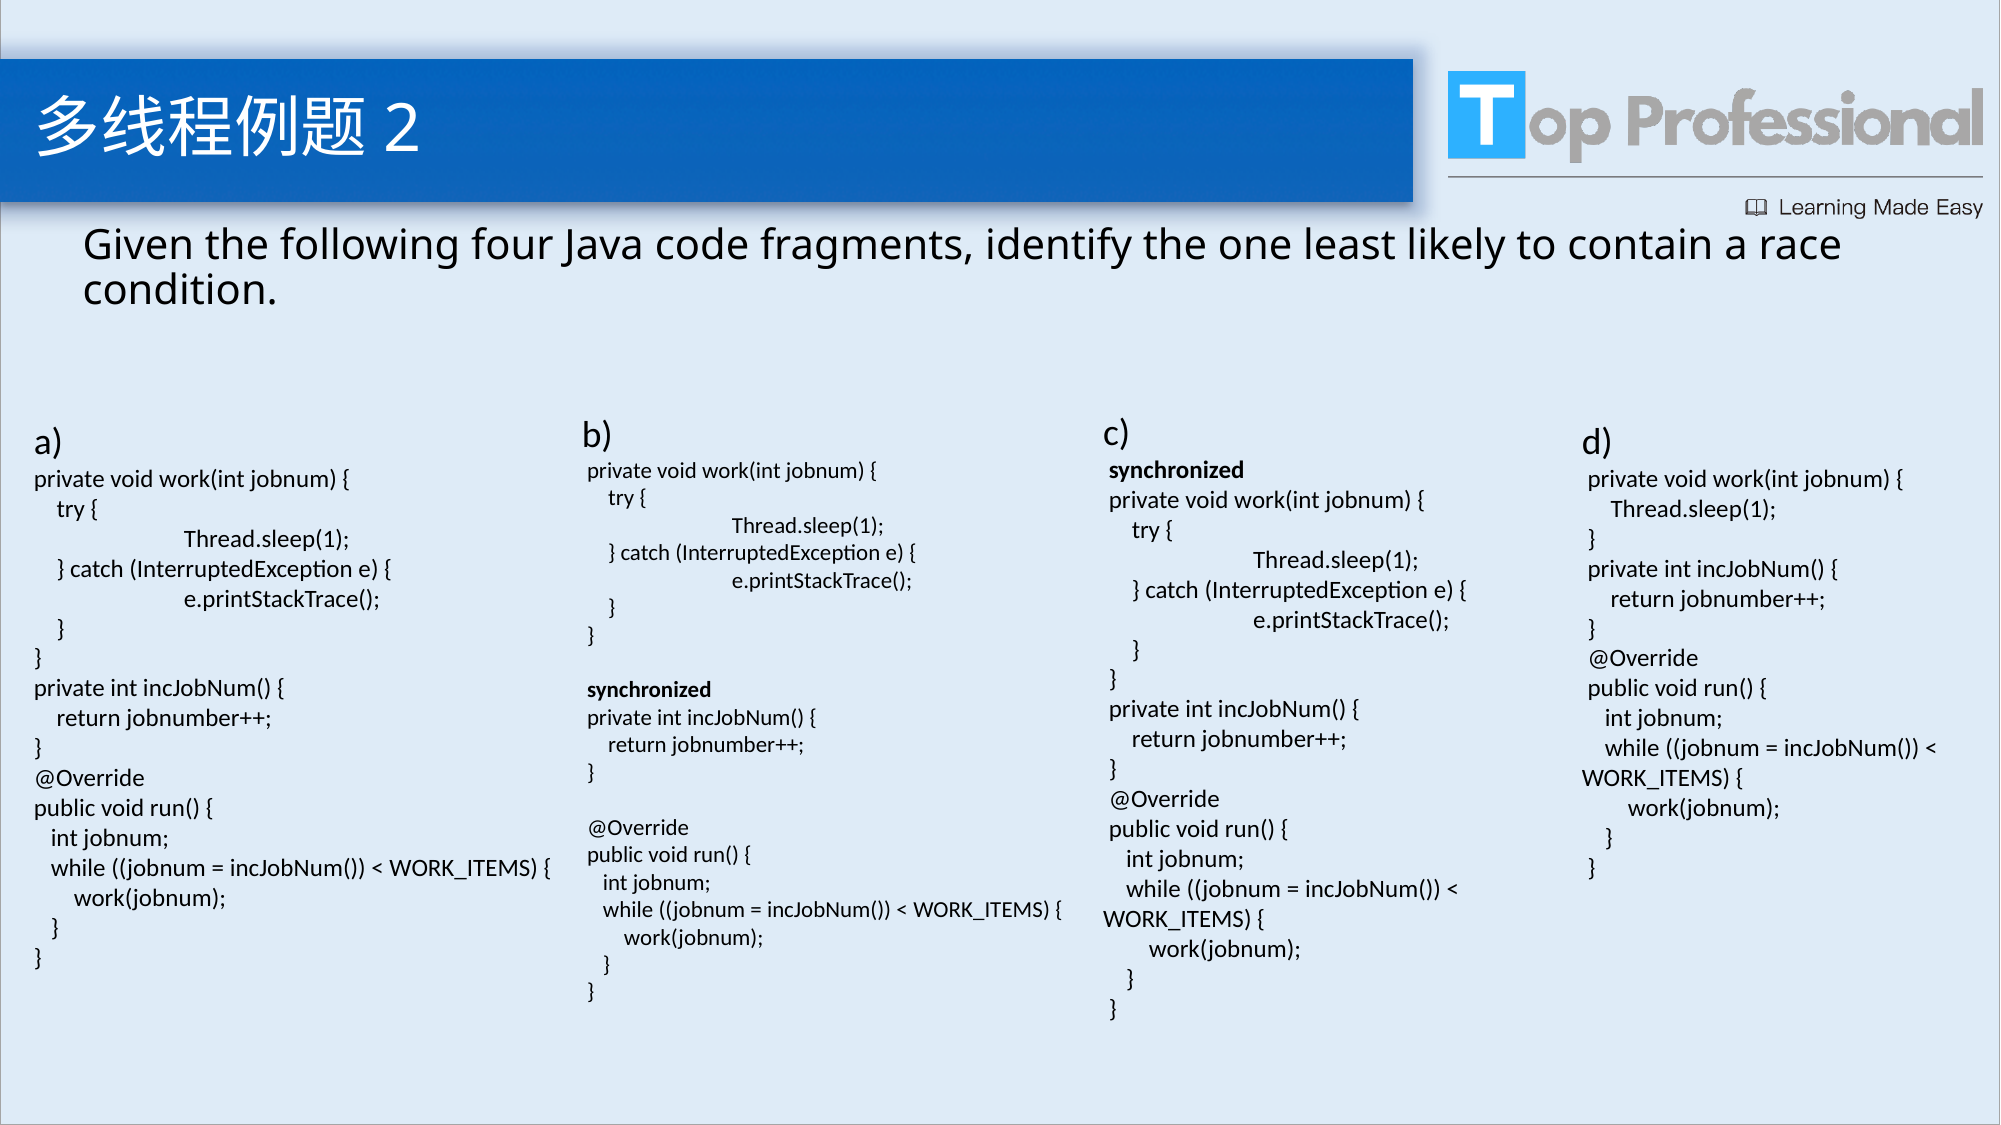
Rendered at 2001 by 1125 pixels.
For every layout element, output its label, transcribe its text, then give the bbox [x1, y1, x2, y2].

title 多线程例题2 [18, 75, 1400, 185]
text_box b) private void work(int jobnum) { try { Thread.sleep(1); } catch (InterruptedException e) { e.printStackTrace(); } } synchronized private int incJobNum() { return jobnumber++; } @Override public void run() { int jobnum; while ((jobnum = incJobNum()) < WORK_ITEMS) { work(jobnum); } } [567, 402, 1088, 1012]
picture [0, 59, 1413, 202]
picture [1448, 71, 1983, 219]
list Given the following four Java code fragments, identify the one least likely to contain a race condition. [67, 216, 1966, 349]
text_box a) private void work(int jobnum) { try { Thread.sleep(1); } catch (InterruptedException e) { e.printStackTrace(); } } private int incJobNum() { return jobnumber++; } @Override public void run() { int jobnum; while ((jobnum = incJobNum()) < WORK_ITEMS) { work(jobnum); } } [18, 409, 567, 1009]
text_box c) synchronized private void work(int jobnum) { try { Thread.sleep(1); } catch (InterruptedException e) { e.printStackTrace(); } } private int incJobNum() { return jobnumber++; } @Override public void run() { int jobnum; while ((jobnum = incJobNum()) < WORK_ITEMS) { work(jobnum); } } [1088, 401, 1584, 1030]
text_box d) private void work(int jobnum) { Thread.sleep(1); } private int incJobNum() { return jobnumber++; } @Override public void run() { int jobnum; while ((jobnum = incJobNum()) < WORK_ITEMS) { work(jobnum); } } [1567, 409, 1966, 889]
